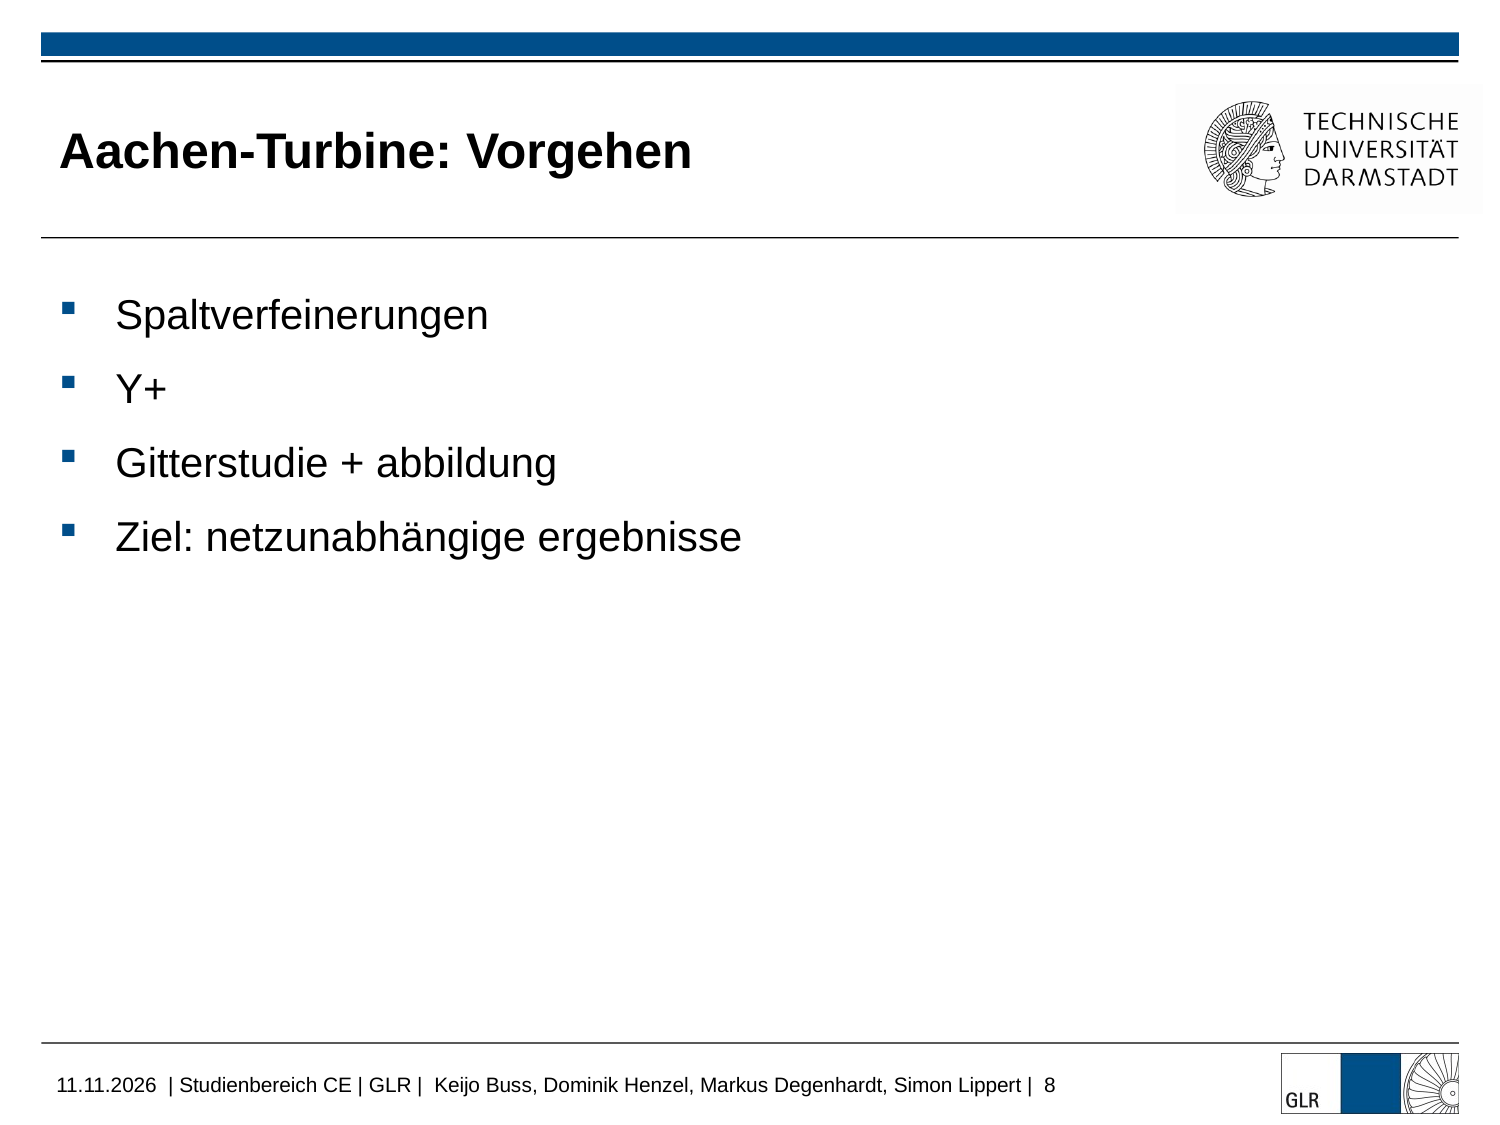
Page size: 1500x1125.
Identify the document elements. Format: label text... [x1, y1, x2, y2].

list Spaltverfeinerungen Y+ Gitterstudie + abbildung Ziel: netzunabhängige ergebnisse [58, 265, 1179, 1001]
title Aachen-Turbine: Vorgehen [58, 79, 1149, 218]
picture [1175, 84, 1483, 214]
picture [1281, 1053, 1459, 1114]
